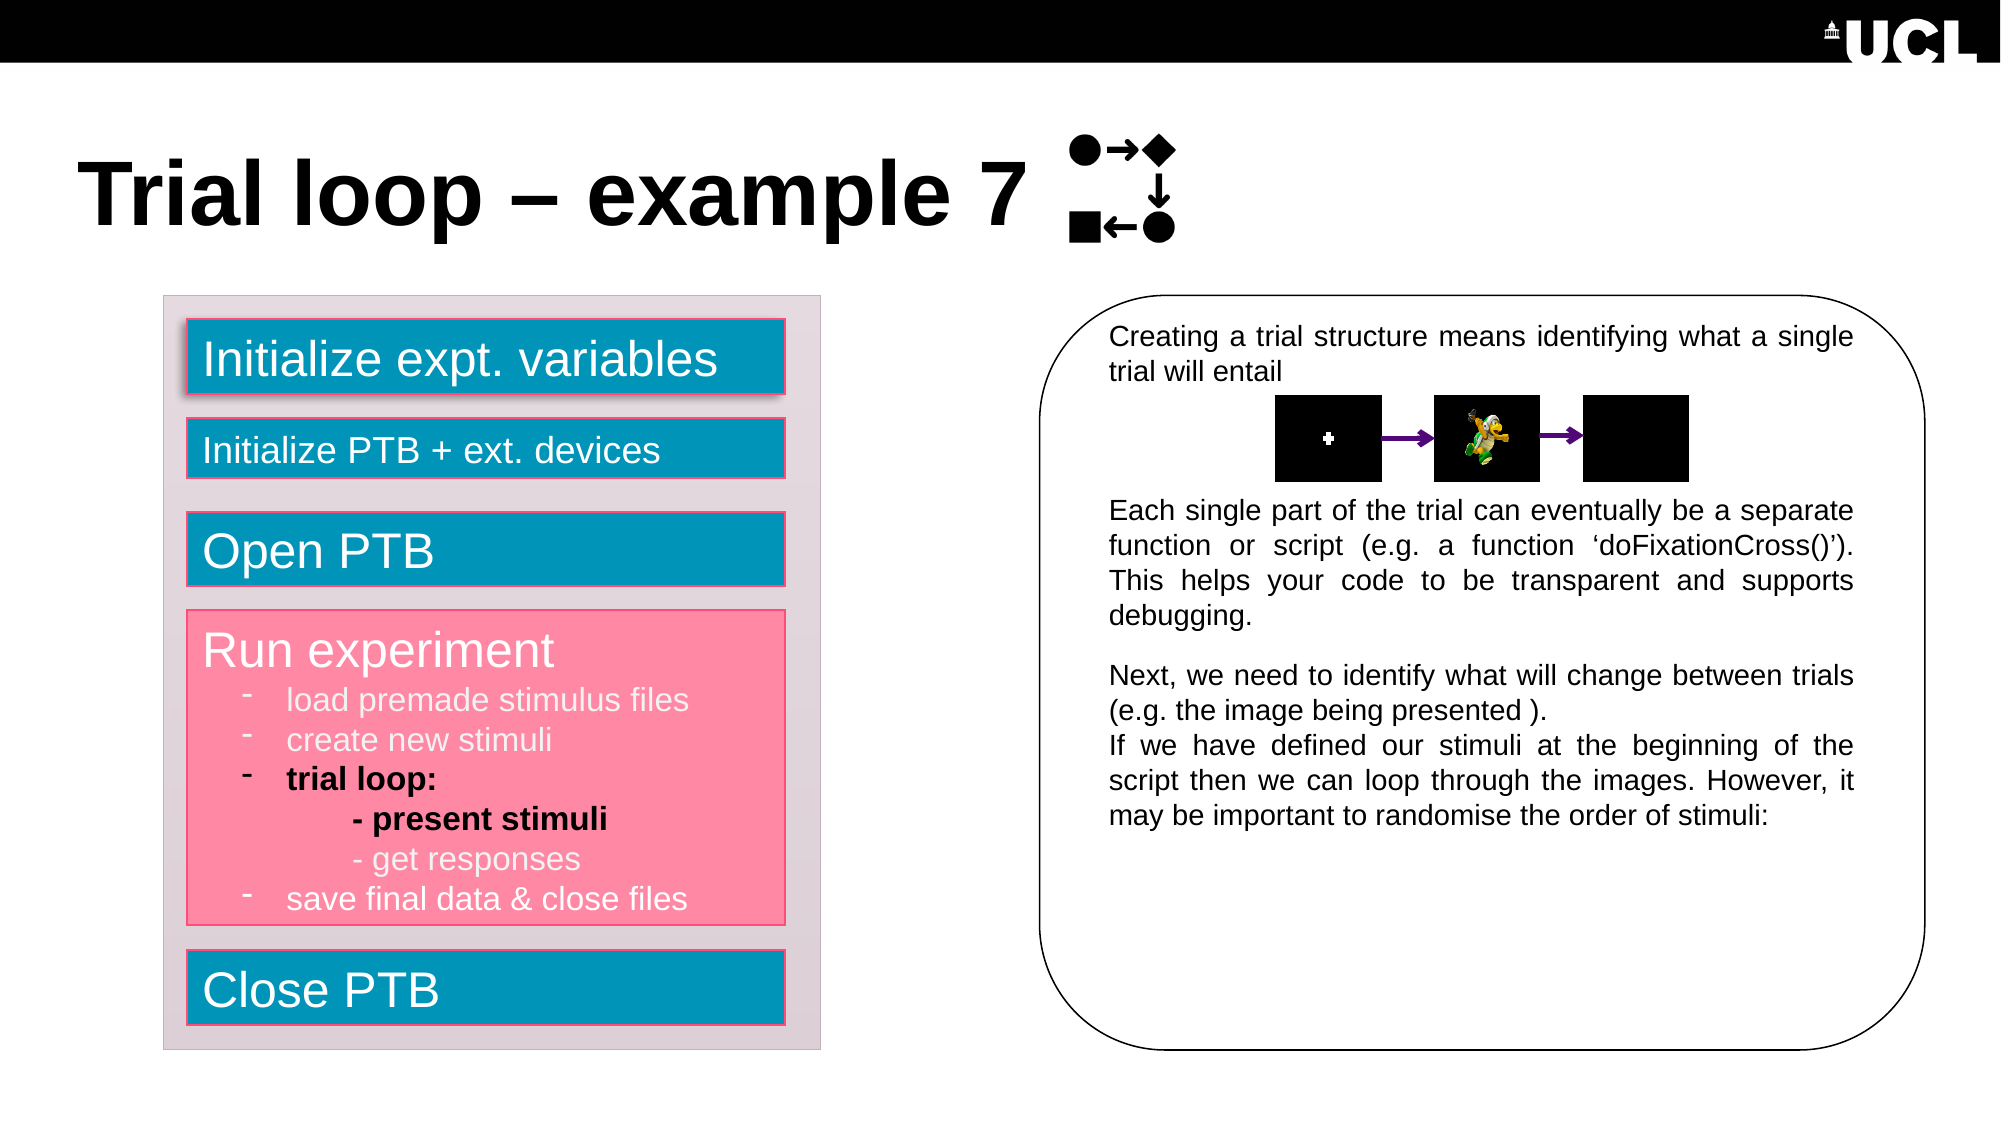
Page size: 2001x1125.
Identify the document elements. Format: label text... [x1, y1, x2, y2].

picture [0, 0, 2001, 1125]
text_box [163, 295, 821, 1050]
title Trial loop – example 7 [62, 138, 1805, 366]
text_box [1039, 295, 1925, 1050]
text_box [1276, 395, 1689, 481]
